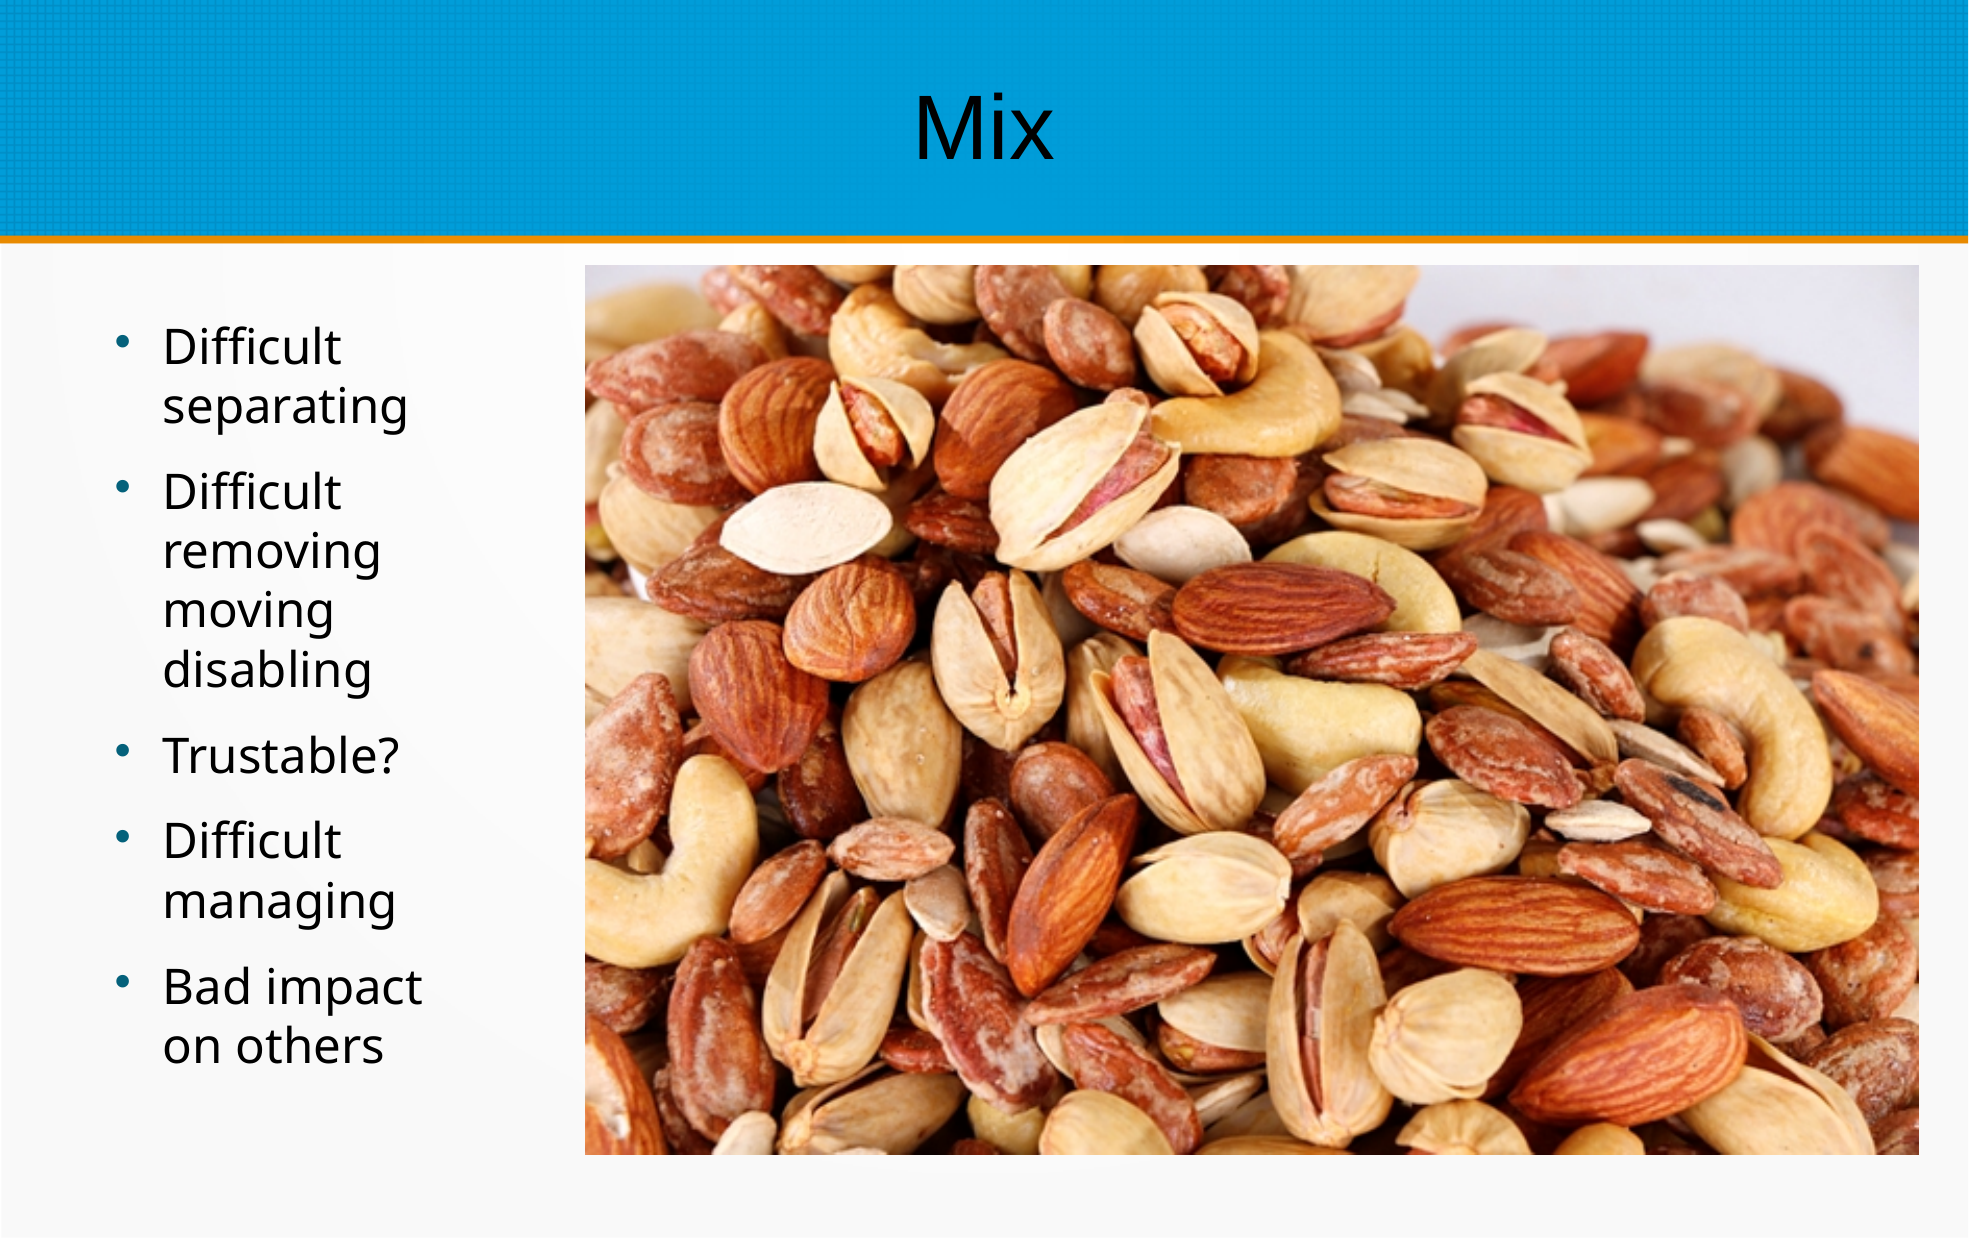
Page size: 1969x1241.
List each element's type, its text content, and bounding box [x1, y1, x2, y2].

text_box Mix [98, 19, 1870, 227]
text_box Difficult separating Difficult removing moving disabling Trustable? Difficult managing Bad impact on others [98, 314, 579, 1080]
picture [0, 236, 1969, 1241]
